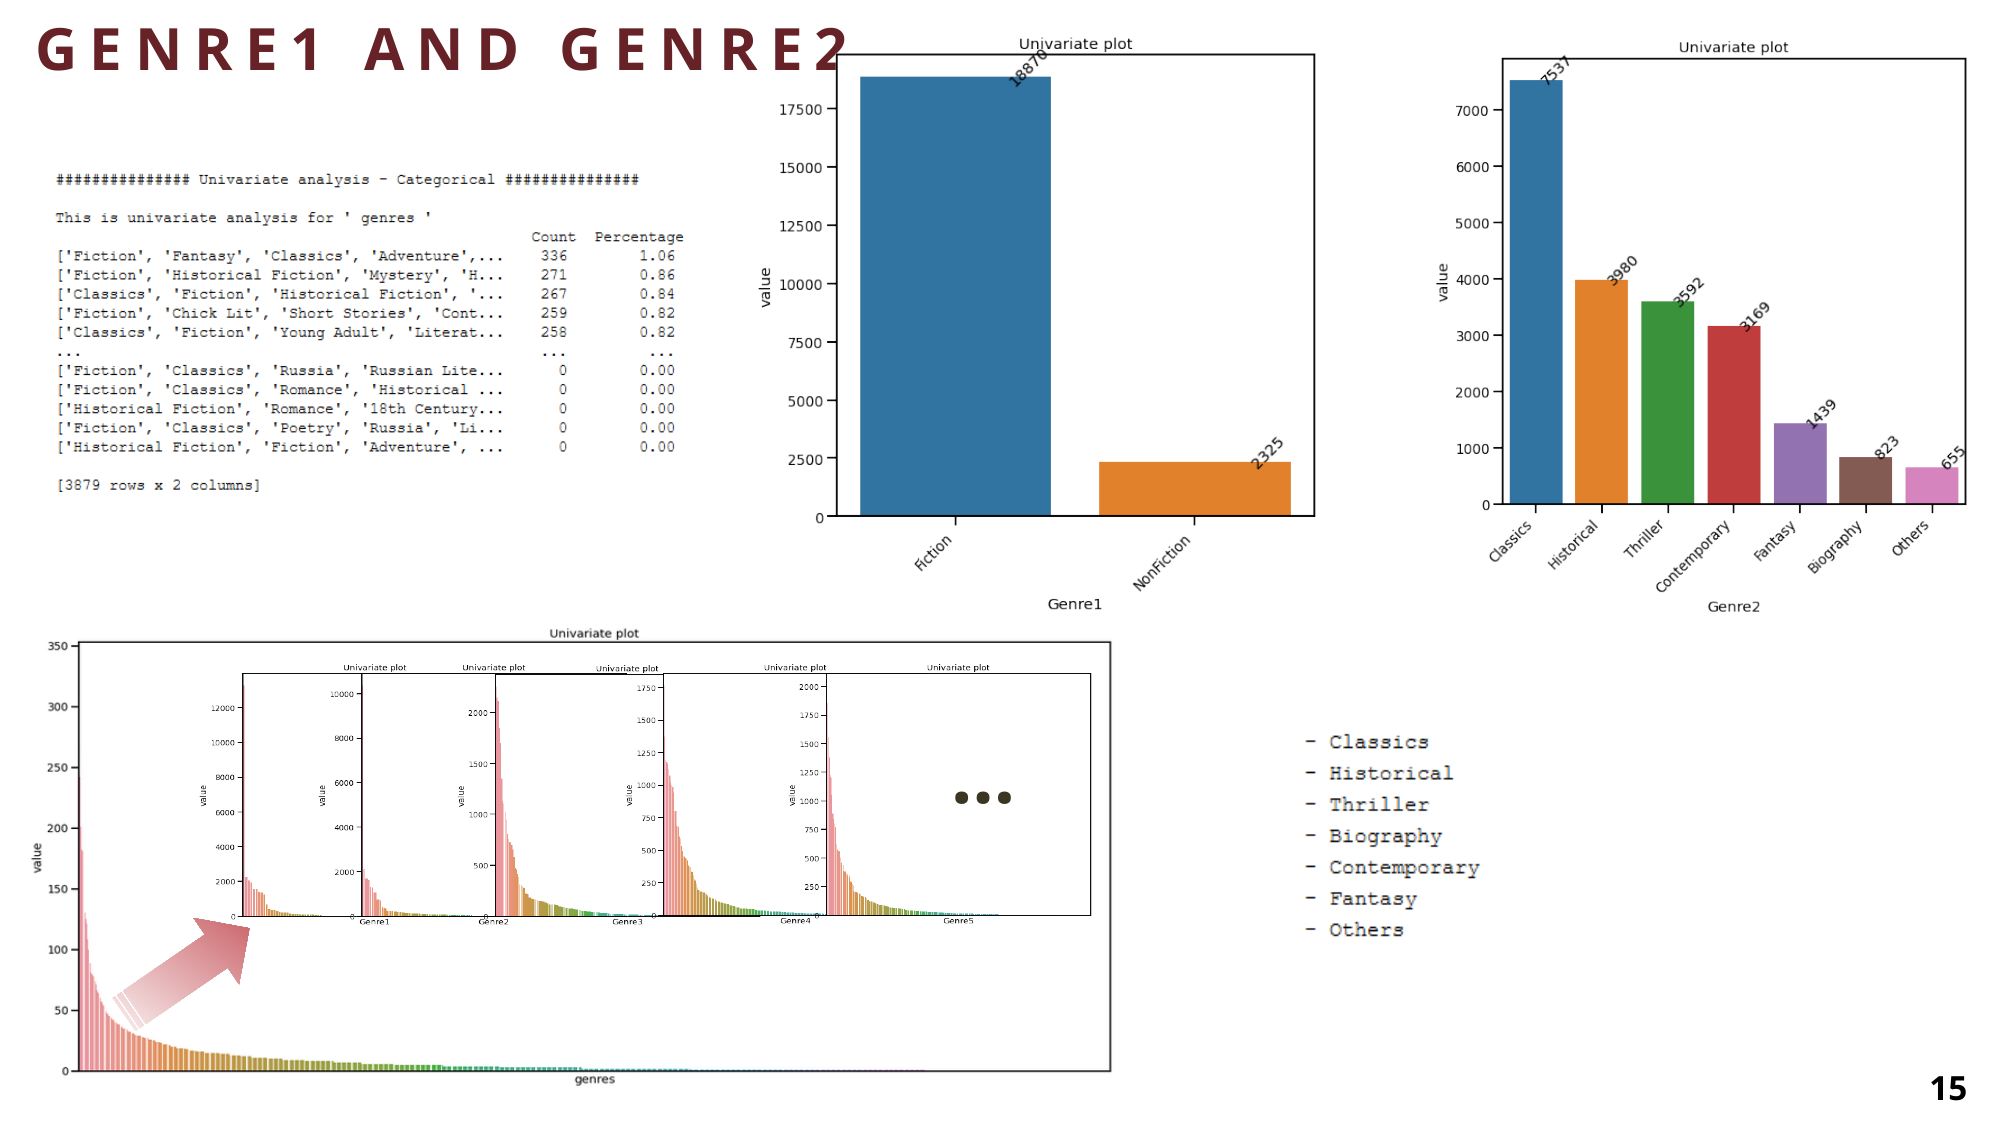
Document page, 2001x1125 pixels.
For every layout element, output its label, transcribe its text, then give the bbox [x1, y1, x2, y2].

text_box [27, 618, 1114, 1093]
text_box Genre1 and Genre2 [20, 3, 1536, 90]
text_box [751, 30, 1976, 622]
slide_number 15 [1896, 1054, 2000, 1125]
picture [1281, 725, 1497, 952]
picture [51, 166, 710, 501]
